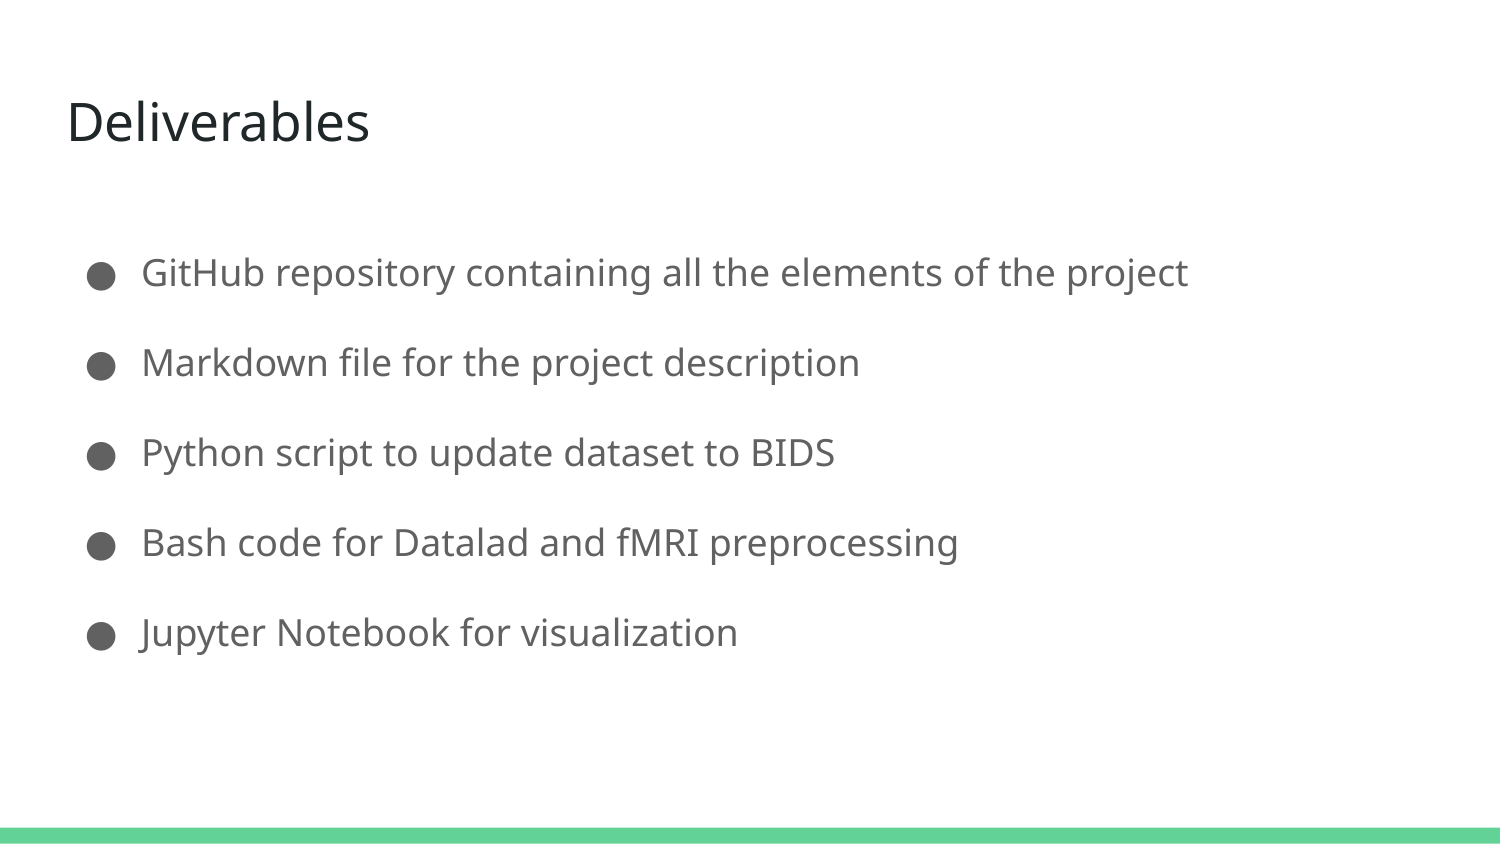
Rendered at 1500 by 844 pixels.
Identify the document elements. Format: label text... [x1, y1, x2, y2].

title Deliverables [51, 72, 1449, 167]
text_box GitHub repository containing all the elements of the project Markdown file for the project description Python script to update dataset to BIDS Bash code for Datalad and fMRI preprocessing Jupyter Notebook for visualization [51, 188, 1449, 750]
